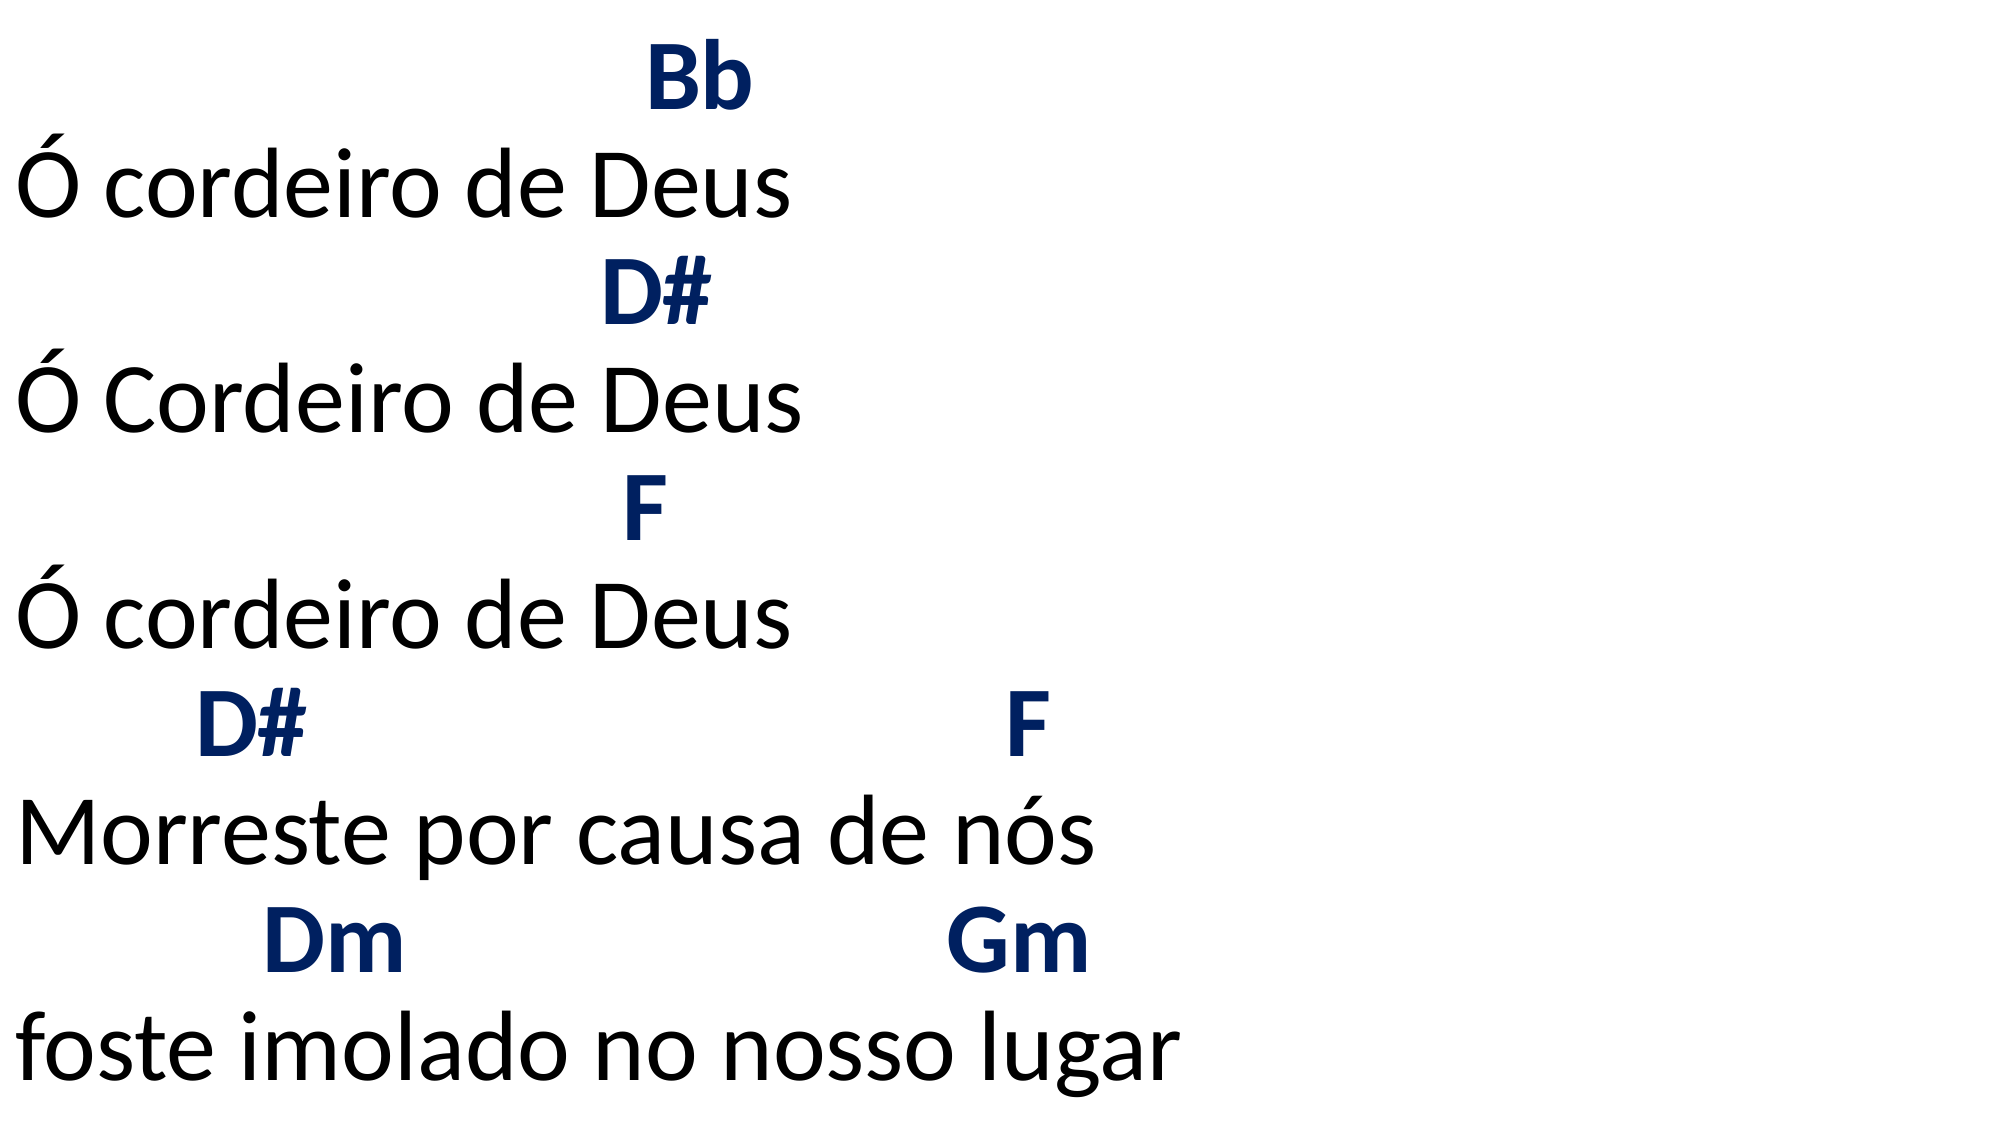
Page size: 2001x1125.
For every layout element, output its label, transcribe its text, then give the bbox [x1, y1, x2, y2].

title Bb Ó cordeiro de Deus D# Ó Cordeiro de Deus F Ó cordeiro de Deus D# F Morreste por causa de nós Dm Gm foste imolado no nosso lugar [0, 0, 2000, 1125]
